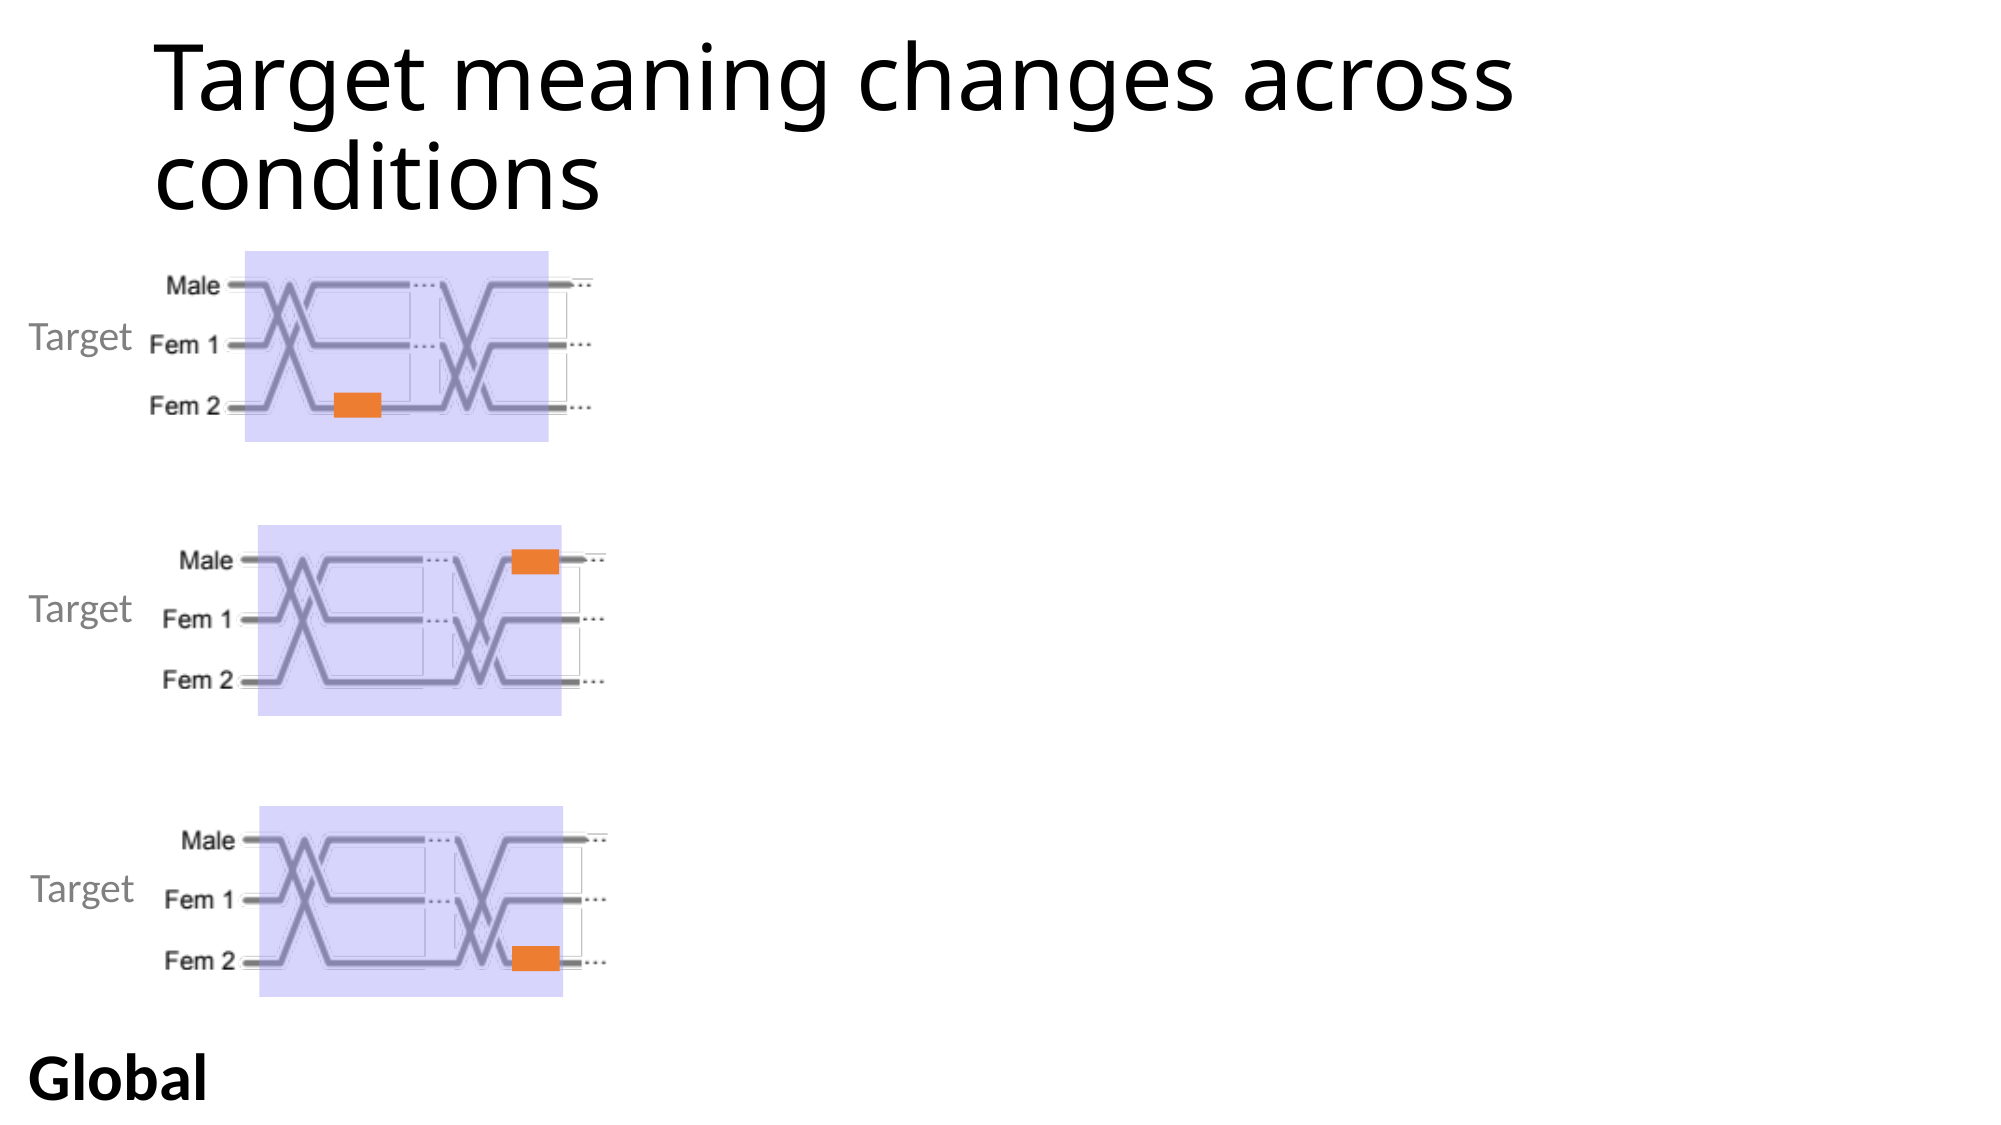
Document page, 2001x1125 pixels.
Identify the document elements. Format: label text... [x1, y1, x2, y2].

text_box Target [13, 573, 149, 638]
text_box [152, 806, 608, 997]
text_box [151, 525, 606, 716]
text_box Global [14, 1026, 225, 1121]
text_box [138, 251, 594, 442]
text_box Target [13, 300, 138, 366]
text_box Target [15, 853, 150, 919]
title Target meaning changes across conditions [138, 21, 1864, 240]
